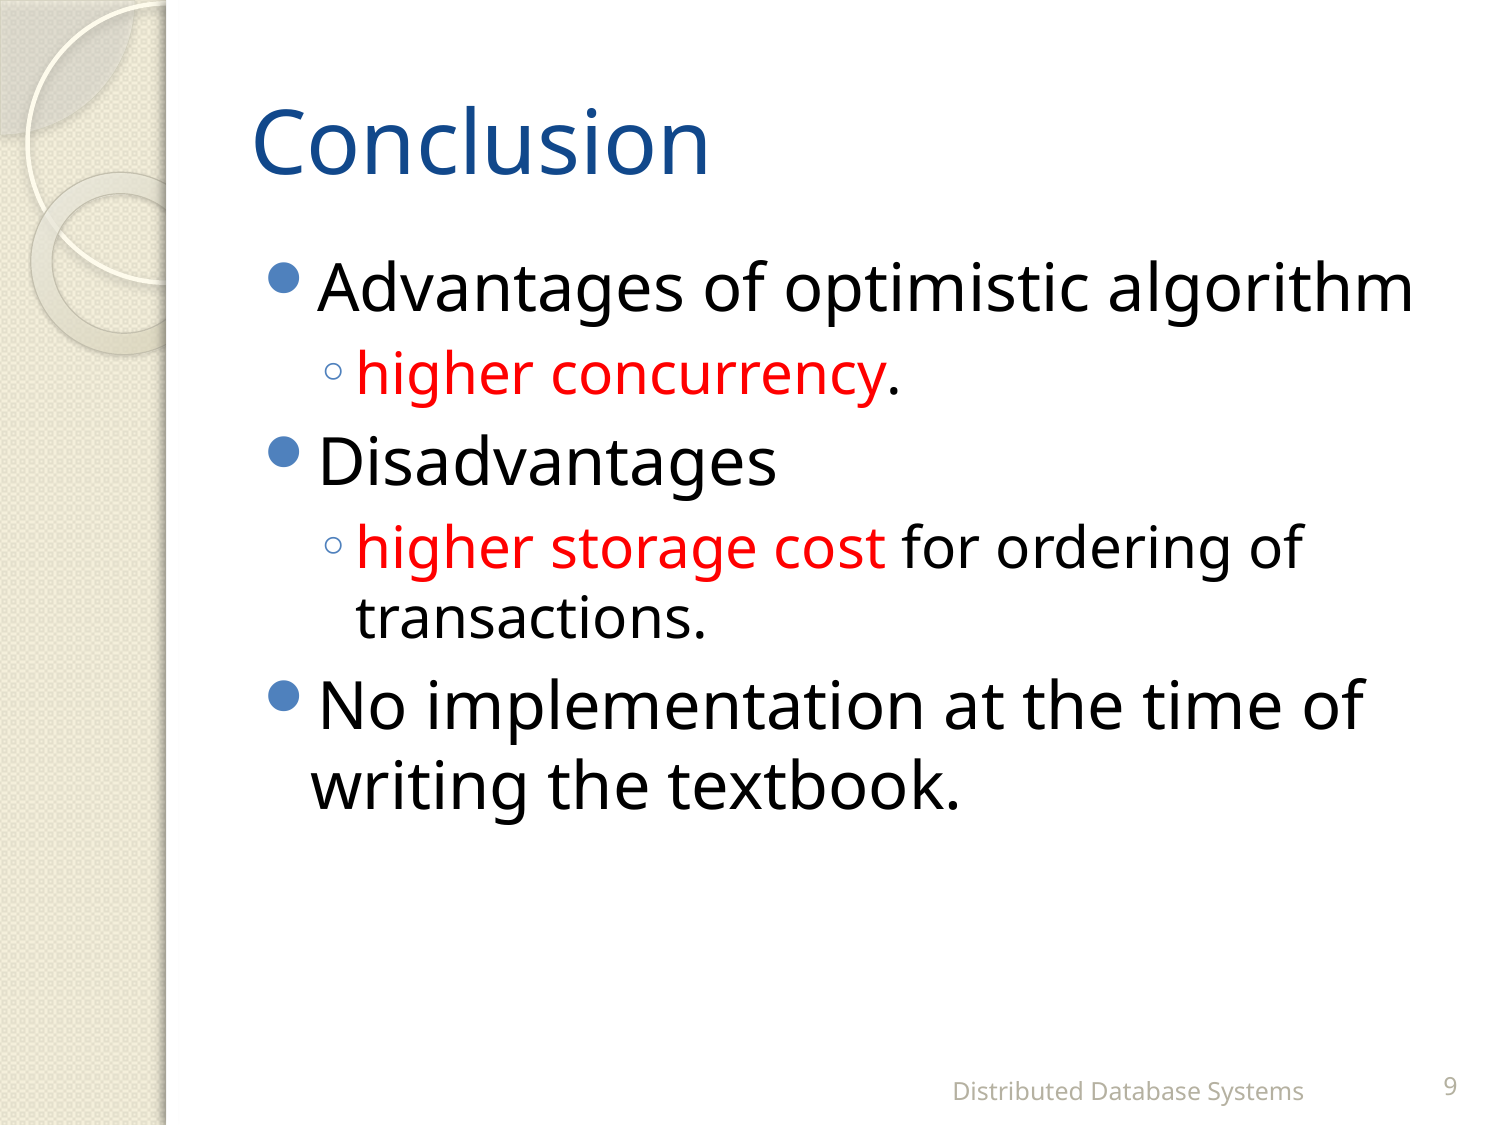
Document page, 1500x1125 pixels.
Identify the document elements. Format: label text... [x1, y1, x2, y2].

list Advantages of optimistic algorithm higher concurrency. Disadvantages higher storage cost for ordering of transactions. No implementation at the time of writing the textbook. [235, 237, 1466, 1025]
footer Distributed Database Systems [937, 1034, 1413, 1113]
title Conclusion [235, 45, 1466, 233]
slide_number 9 [1413, 1034, 1488, 1113]
